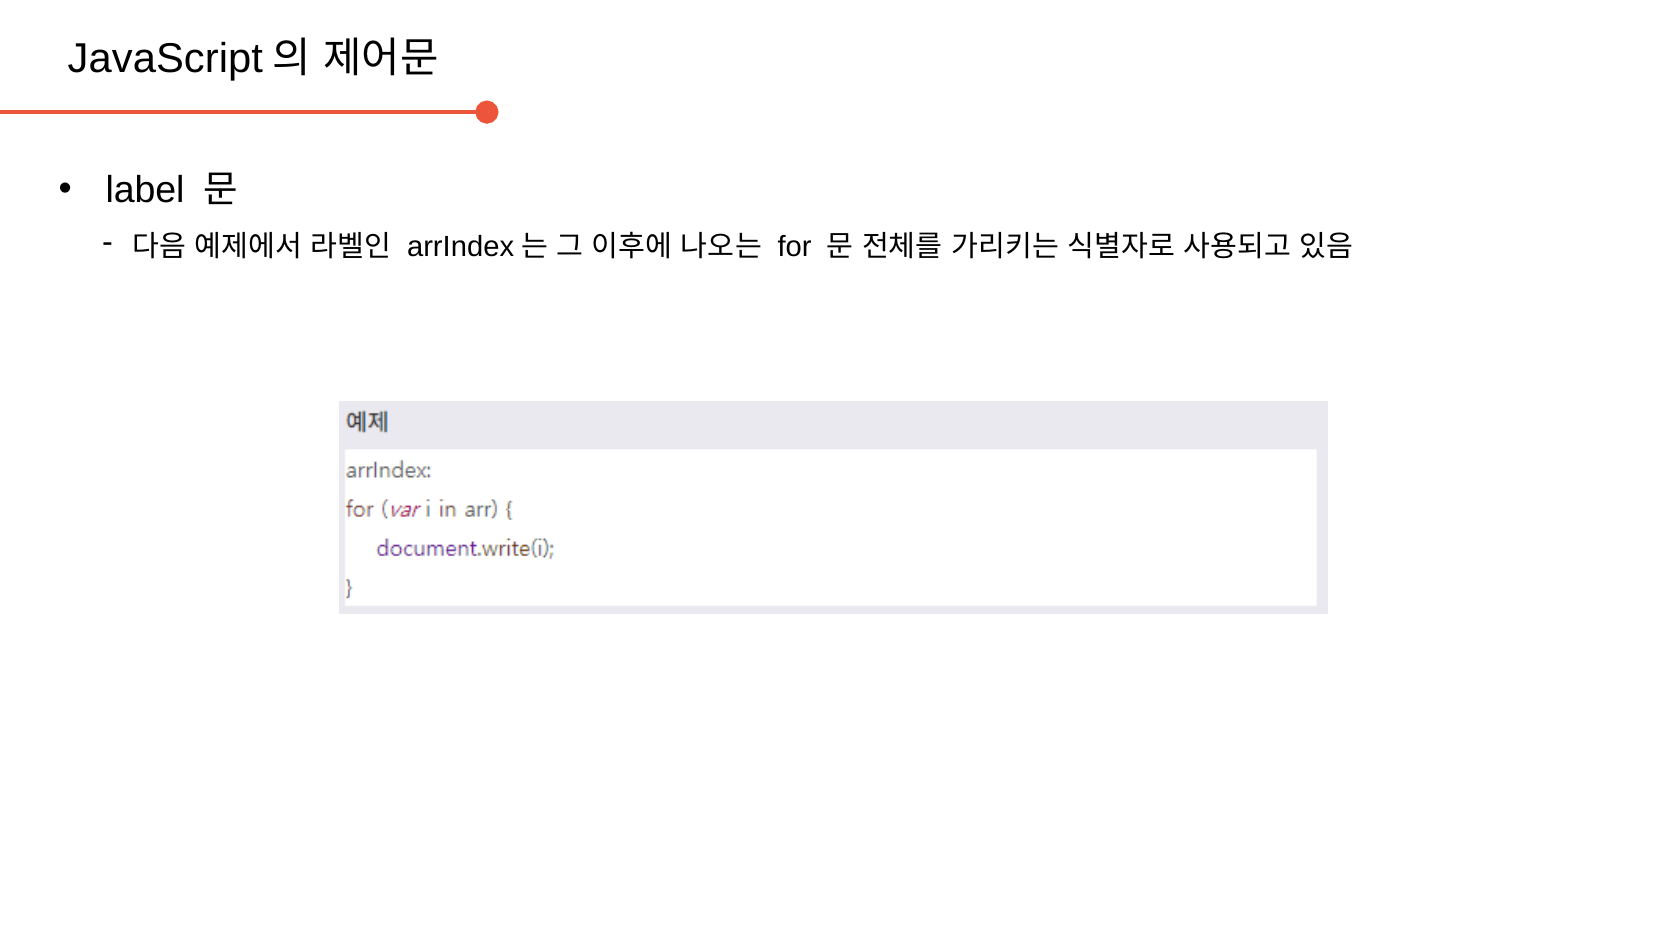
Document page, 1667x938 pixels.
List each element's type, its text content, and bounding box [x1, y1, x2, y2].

text_box JavaScript의 제어문 [52, 23, 964, 88]
text_box label 문 다음 예제에서 라벨인 arrIndex는 그 이후에 나오는 for 문 전체를 가리키는 식별자로 사용되고 있음 [43, 135, 1616, 271]
picture [339, 401, 1328, 615]
